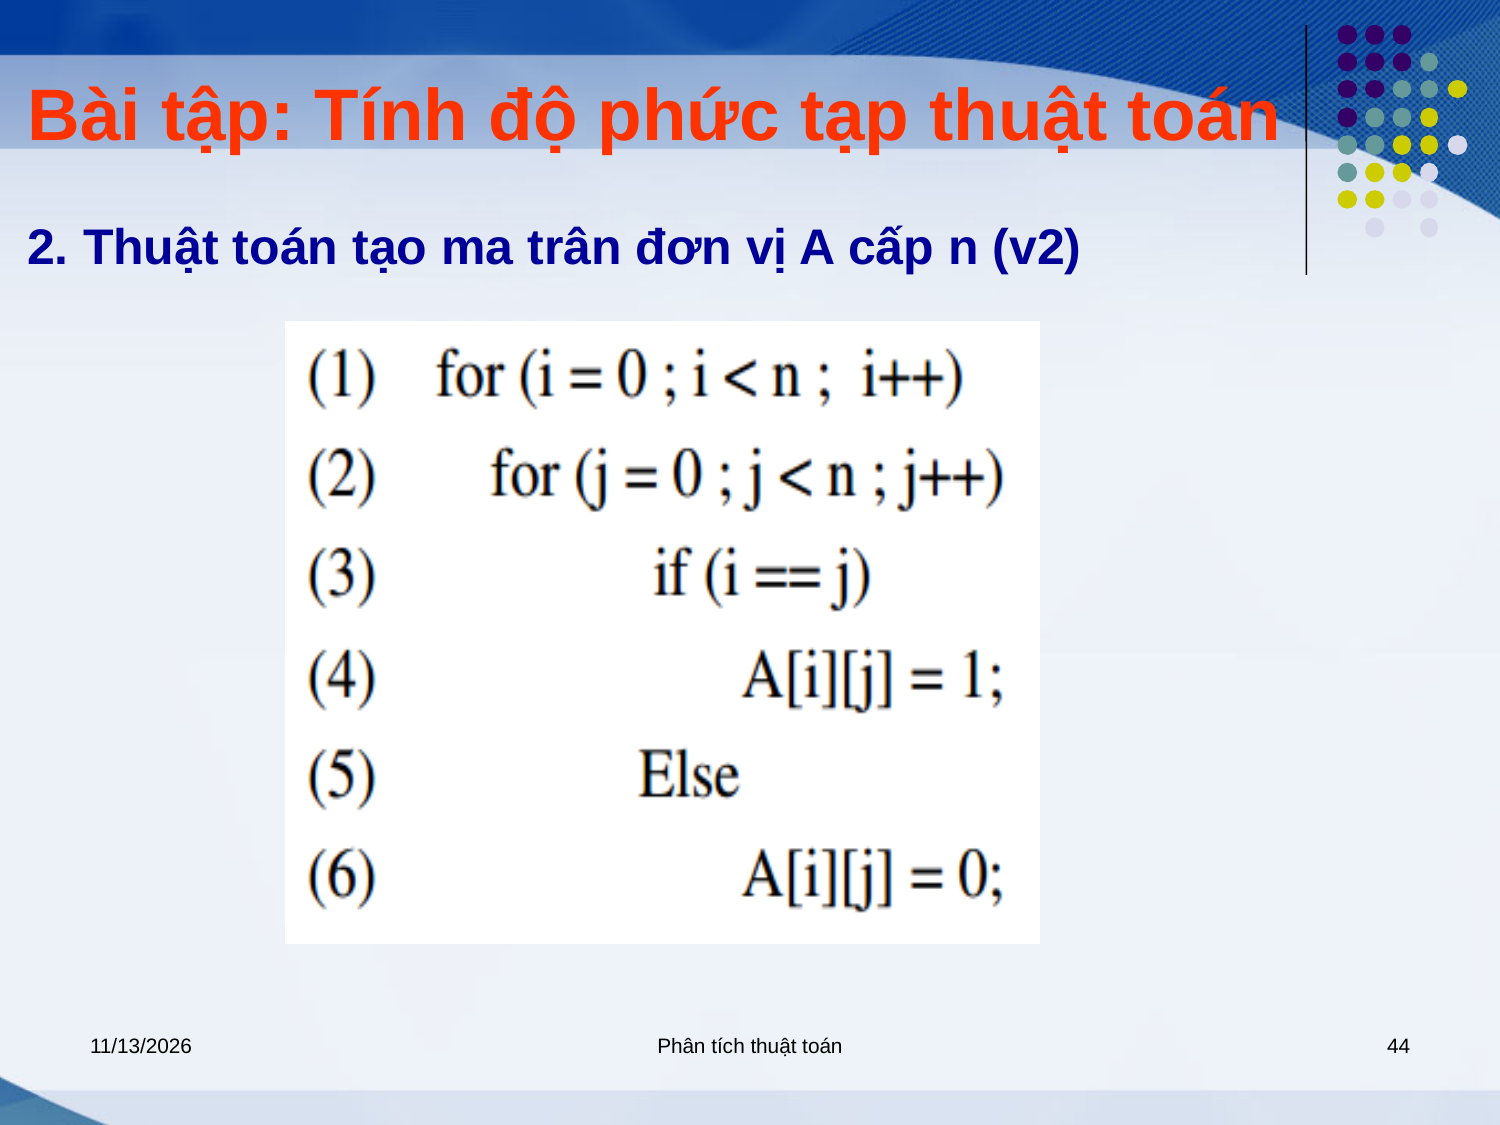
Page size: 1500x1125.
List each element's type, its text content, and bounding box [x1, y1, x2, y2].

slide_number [74, 1024, 426, 1101]
footer Phân tích thuật toán [512, 1024, 988, 1101]
picture [0, 0, 1500, 1125]
title Bài tập: Tính độ phức tạp thuật toán [12, 50, 1313, 163]
text_box 2. Thuật toán tạo ma trân đơn vị A cấp n (v2) [12, 206, 1350, 282]
slide_number 44 [1074, 1024, 1426, 1101]
